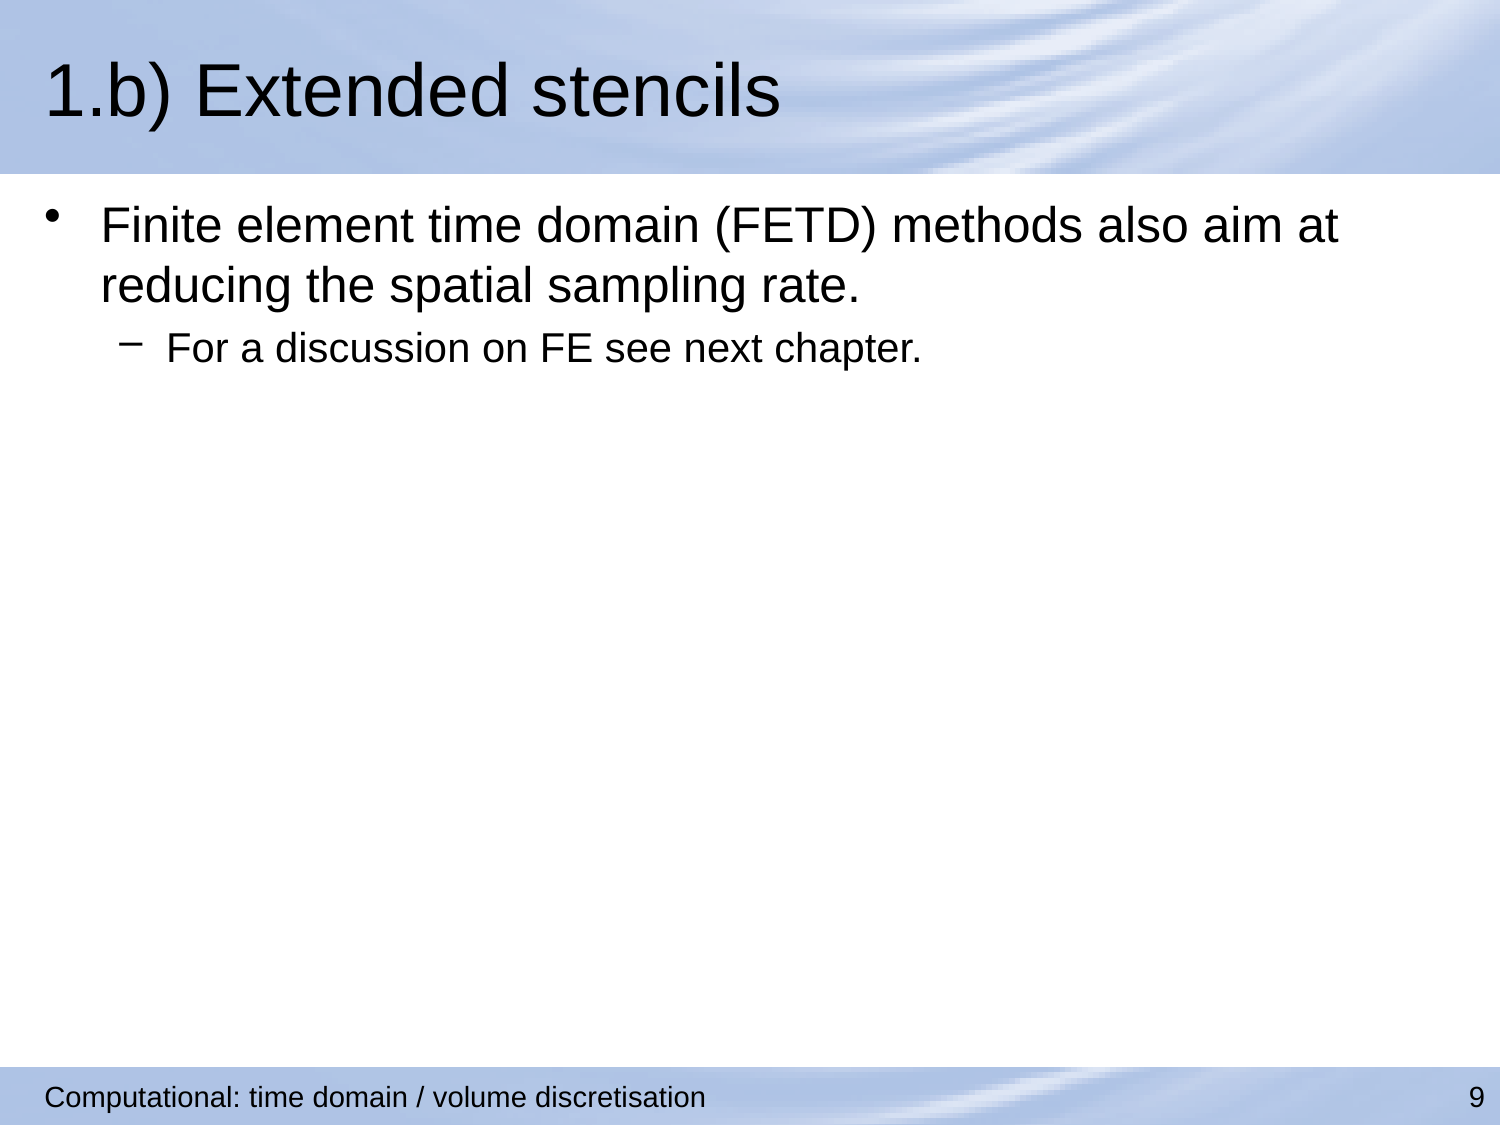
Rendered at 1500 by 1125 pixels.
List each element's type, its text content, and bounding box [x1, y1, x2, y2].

list Finite element time domain (FETD) methods also aim at reducing the spatial sampling rate. For a discussion on FE see next chapter. [29, 184, 1471, 1036]
title 1.b) Extended stencils [29, 0, 1500, 173]
picture [0, 1067, 1500, 1125]
slide_number 9 [1174, 1070, 1500, 1125]
picture [0, 0, 1500, 174]
footer Computational: time domain / volume discretisation [29, 1070, 1129, 1125]
